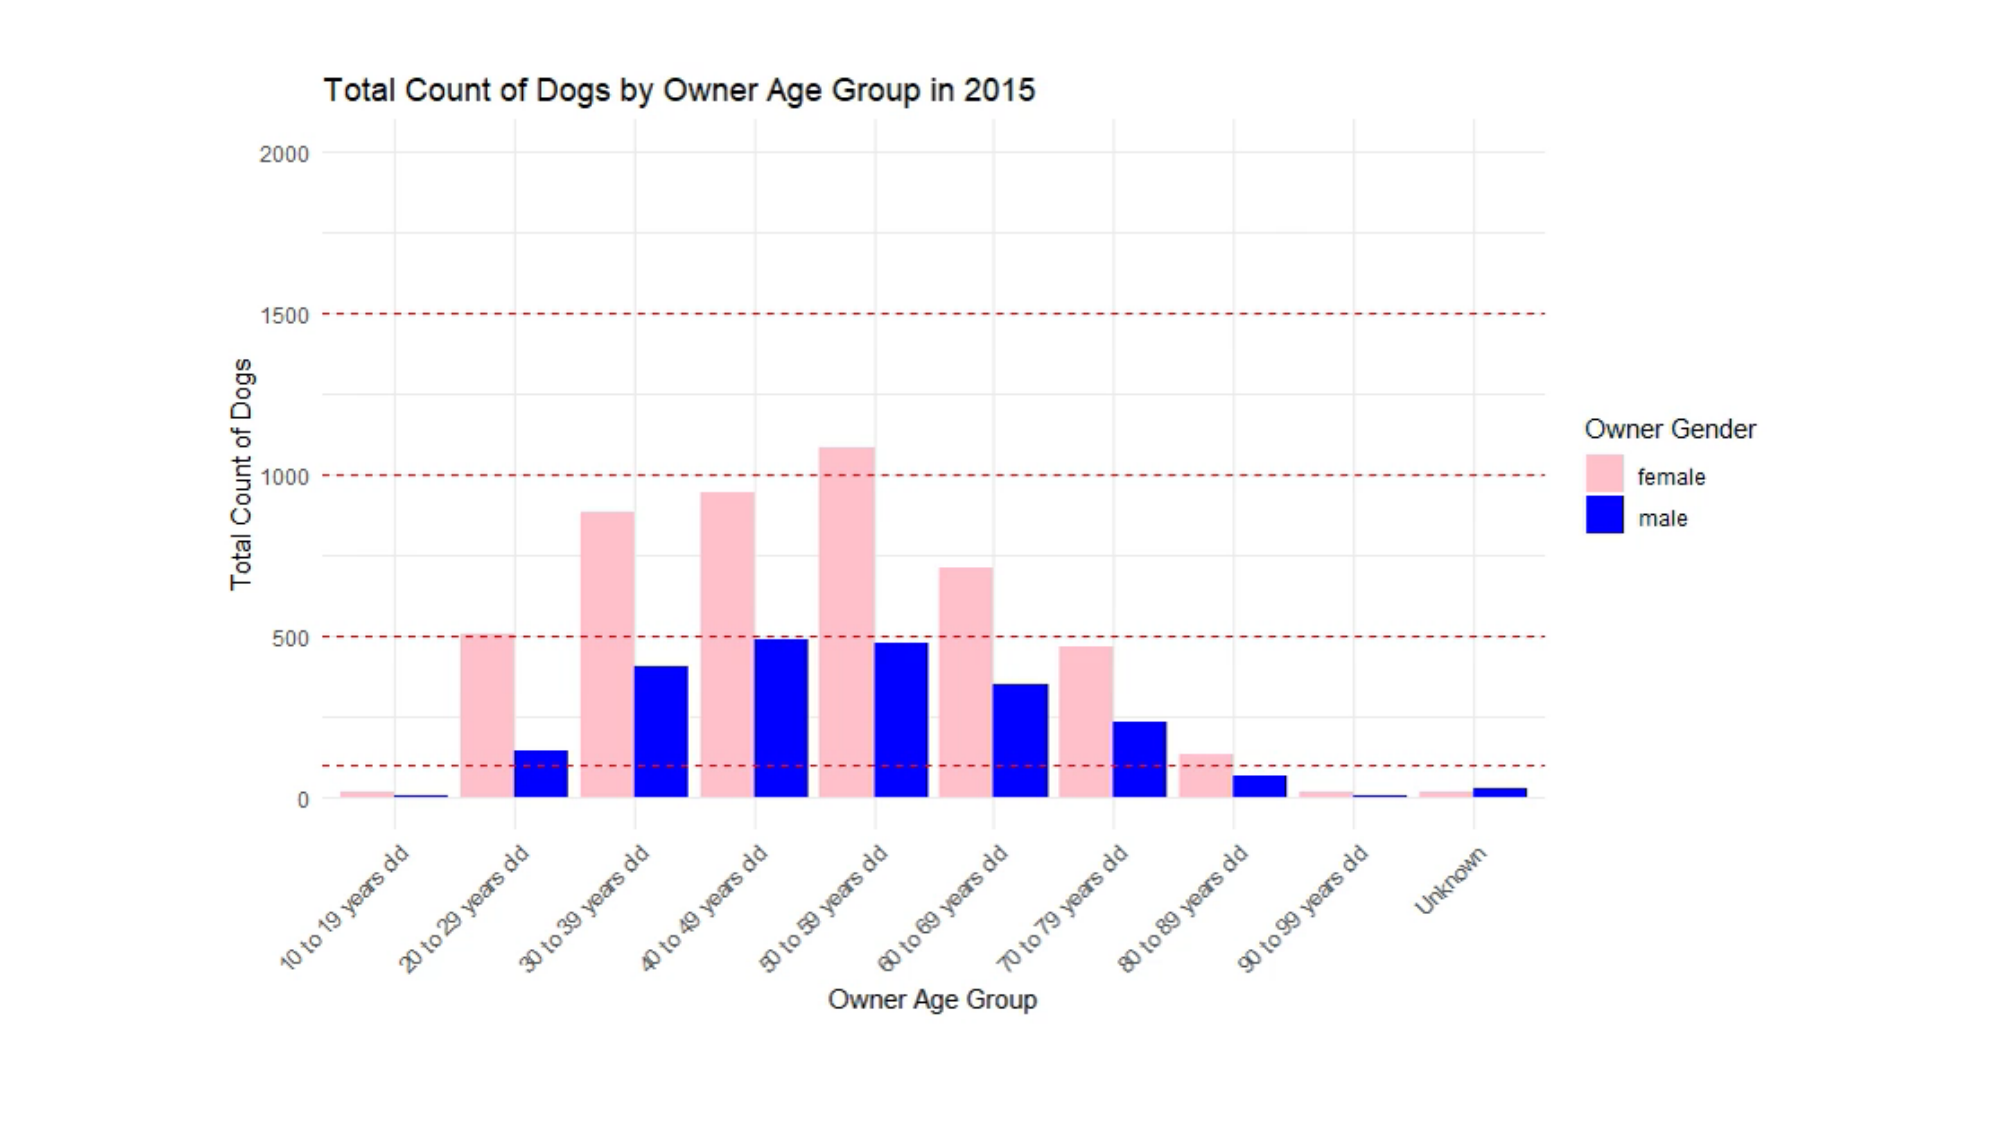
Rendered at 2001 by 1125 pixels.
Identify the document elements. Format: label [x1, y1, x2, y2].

text_box [214, 60, 1786, 1028]
